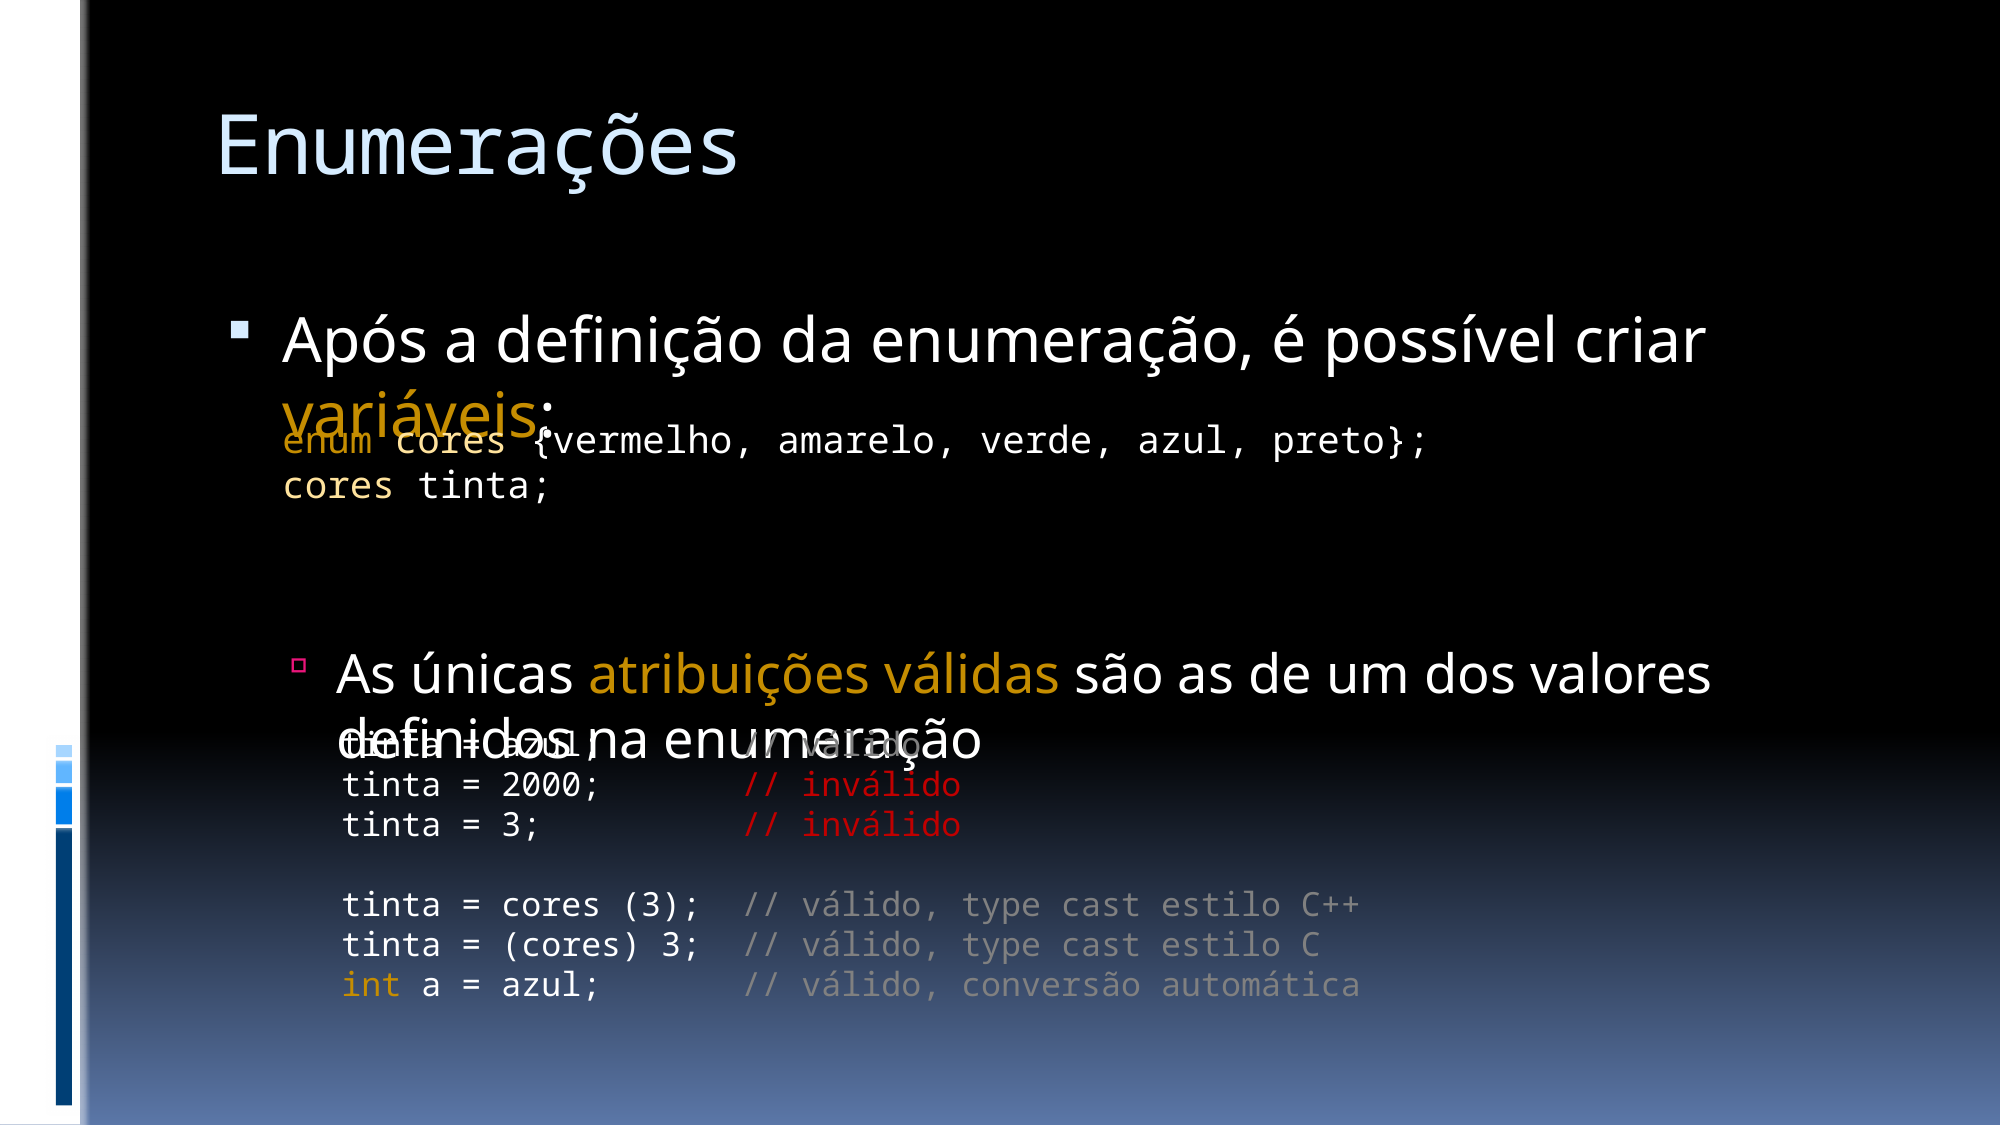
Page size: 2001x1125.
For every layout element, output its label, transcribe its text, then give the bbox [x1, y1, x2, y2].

text_box tinta = azul; // válido tinta = 2000; // inválido tinta = 3; // inválido tinta = cores (3); // válido, type cast estilo C++ tinta = (cores) 3; // válido, type cast estilo C int a = azul; // válido, conversão automática [326, 715, 1511, 1011]
text_box enum cores {vermelho, amarelo, verde, azul, preto}; cores tinta; [267, 408, 1452, 514]
list Após a definição da enumeração, é possível criar variáveis: As únicas atribuições válidas são as de um dos valores definidos na enumeração [200, 292, 1900, 1043]
title Enumerações [200, 83, 1900, 234]
